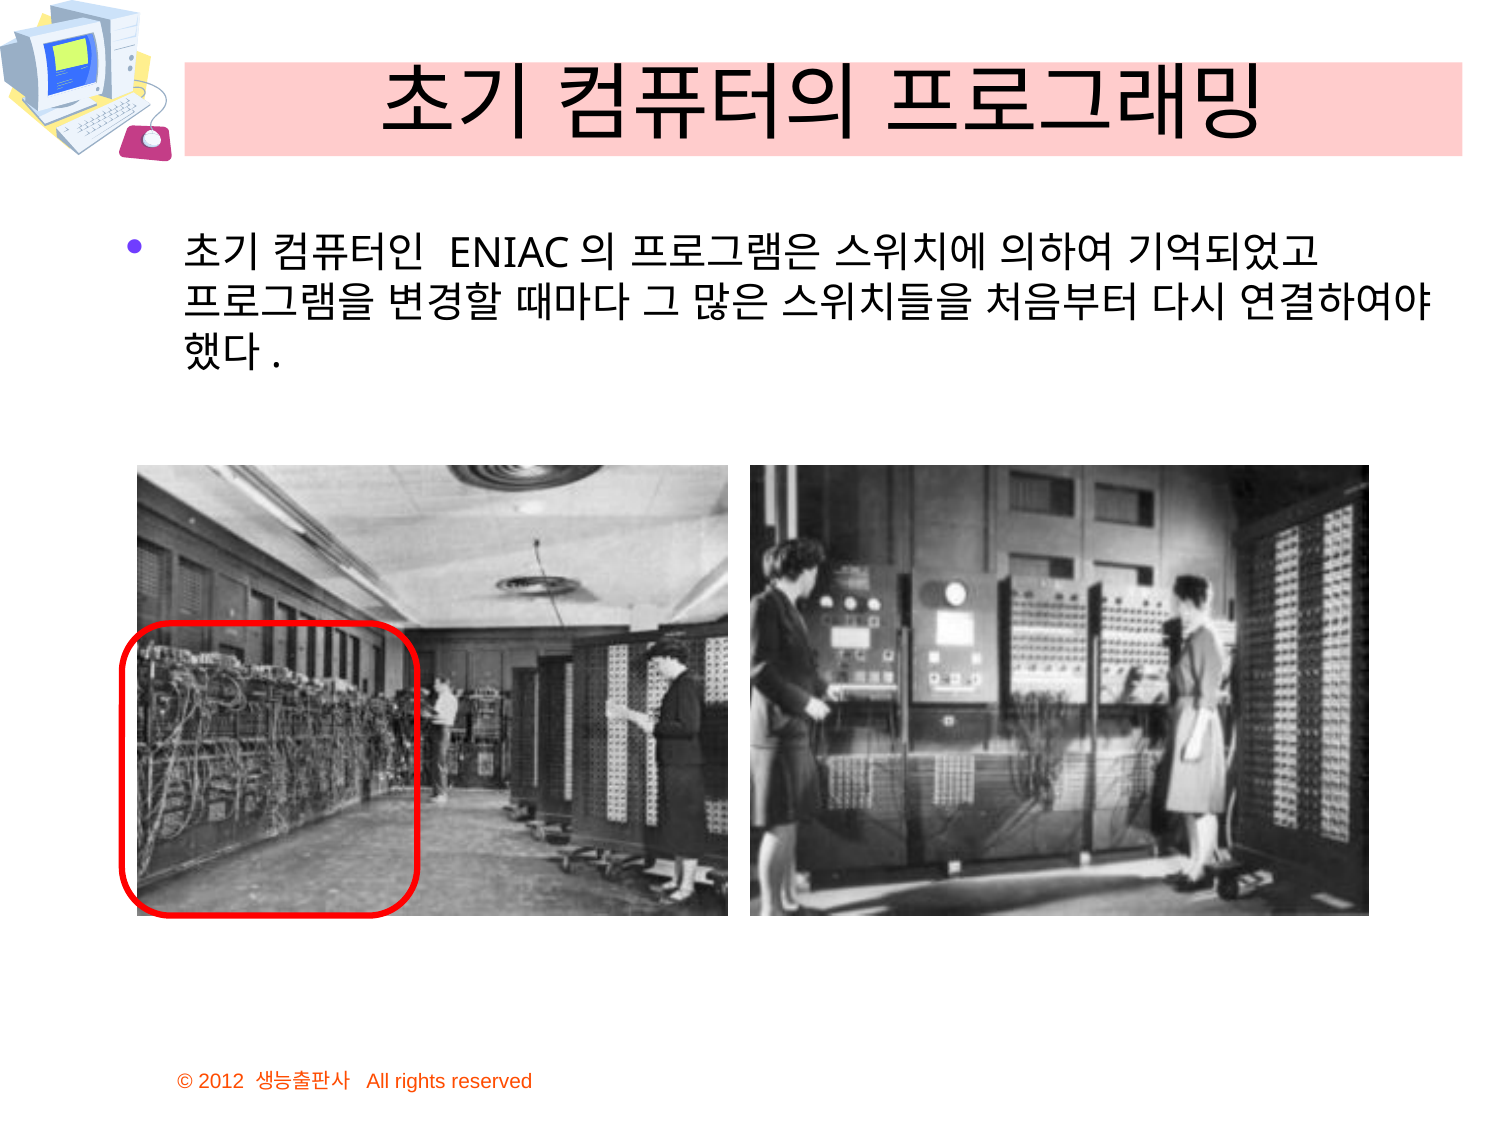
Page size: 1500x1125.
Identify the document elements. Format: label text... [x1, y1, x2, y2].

picture [137, 465, 728, 916]
text_box [0, 0, 1500, 75]
list 초기 컴퓨터인 ENIAC의 프로그램은 스위치에 의하여 기억되었고 프로그램을 변경할 때마다 그 많은 스위치들을 처음부터 다시 연결하여야 했다. [112, 218, 1460, 900]
picture [749, 465, 1369, 916]
text_box [121, 642, 132, 897]
title 초기 컴퓨터의 프로그래밍 [184, 75, 1463, 157]
